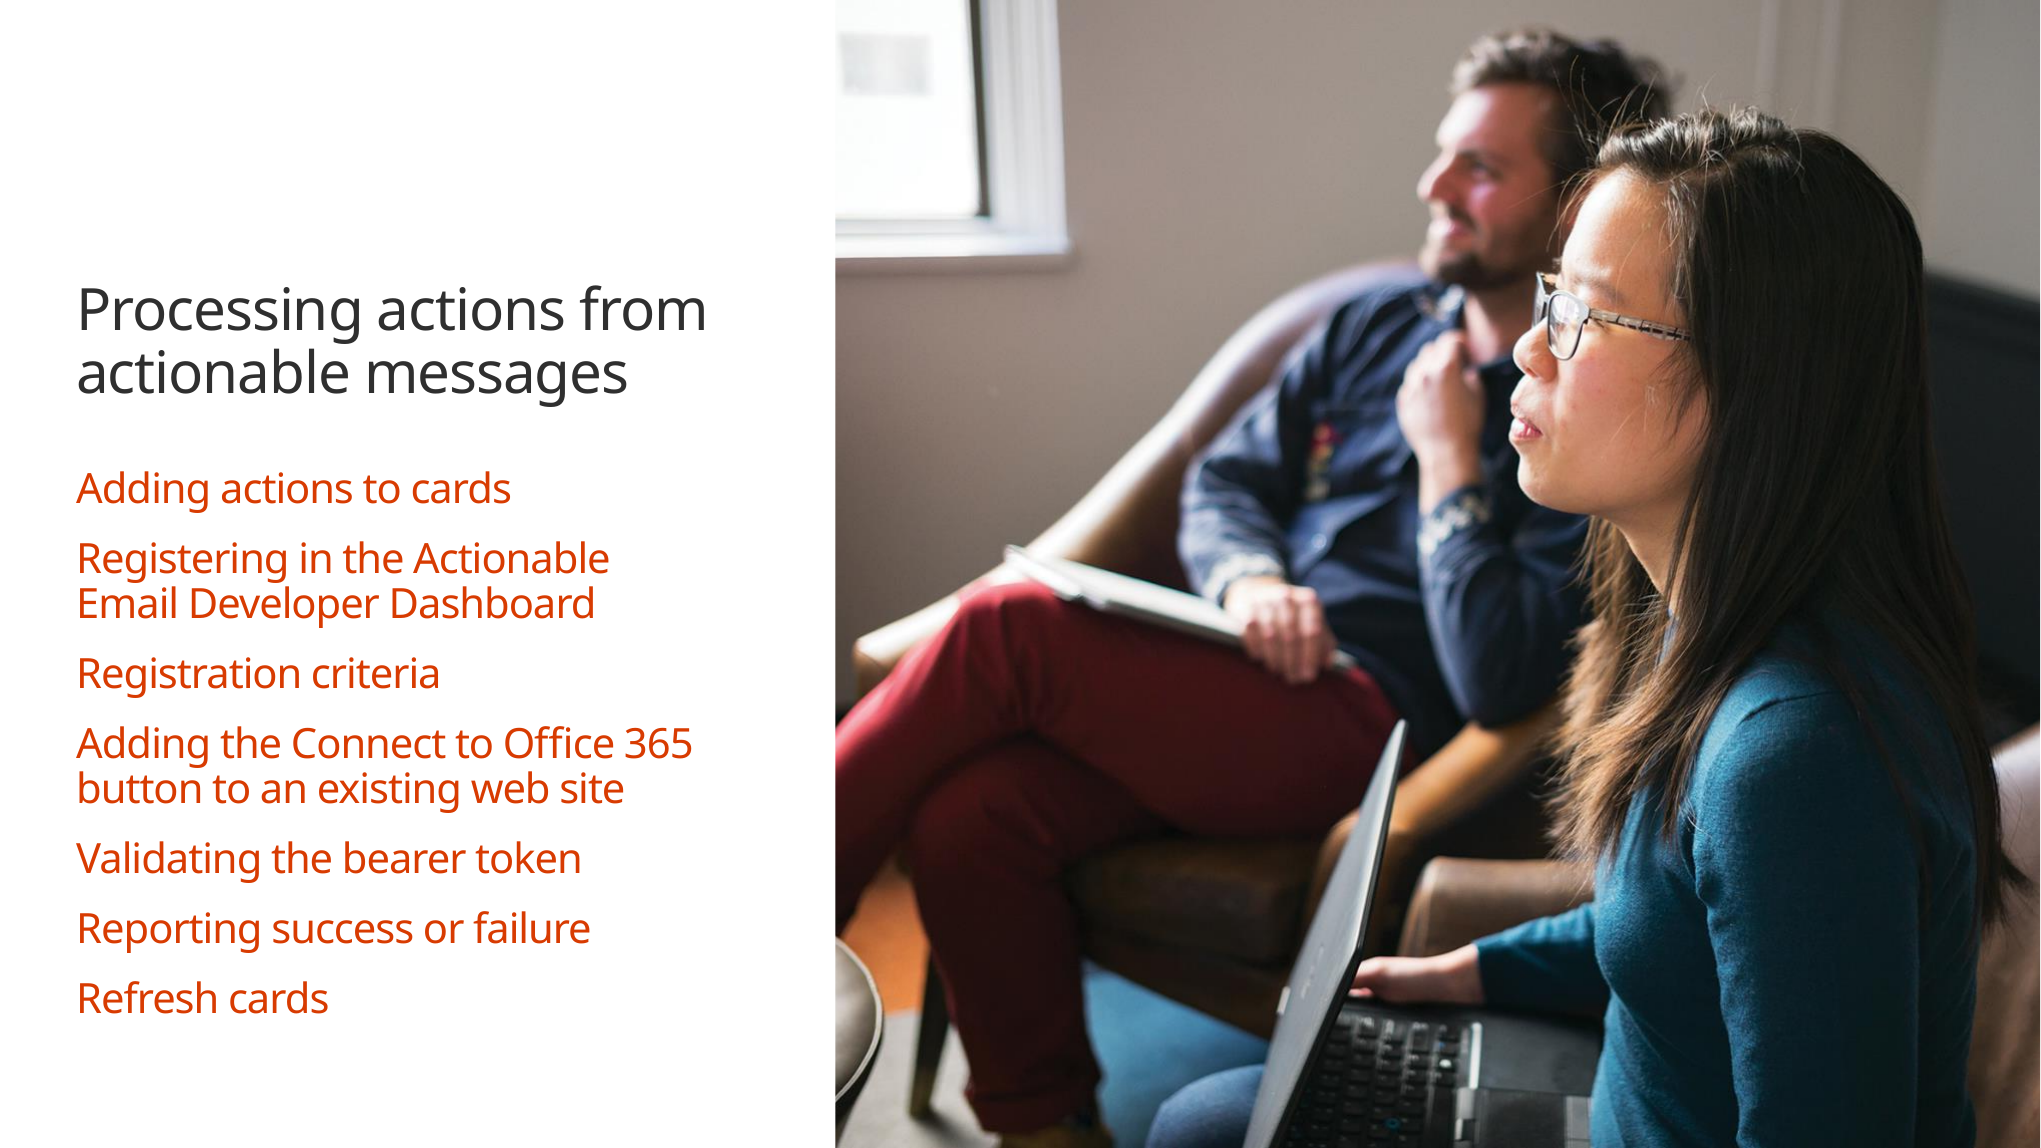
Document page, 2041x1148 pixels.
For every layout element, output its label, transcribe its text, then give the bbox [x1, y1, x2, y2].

text_box Processing actions from actionable messages [76, 280, 778, 431]
text_box Adding actions to cards Registering in the Actionable Email Developer Dashboard Registration criteria Adding the Connect to Office 365 button to an existing web site Validating the bearer token Reporting success or failure Refresh cards [76, 468, 719, 1102]
picture [834, 0, 2041, 1148]
